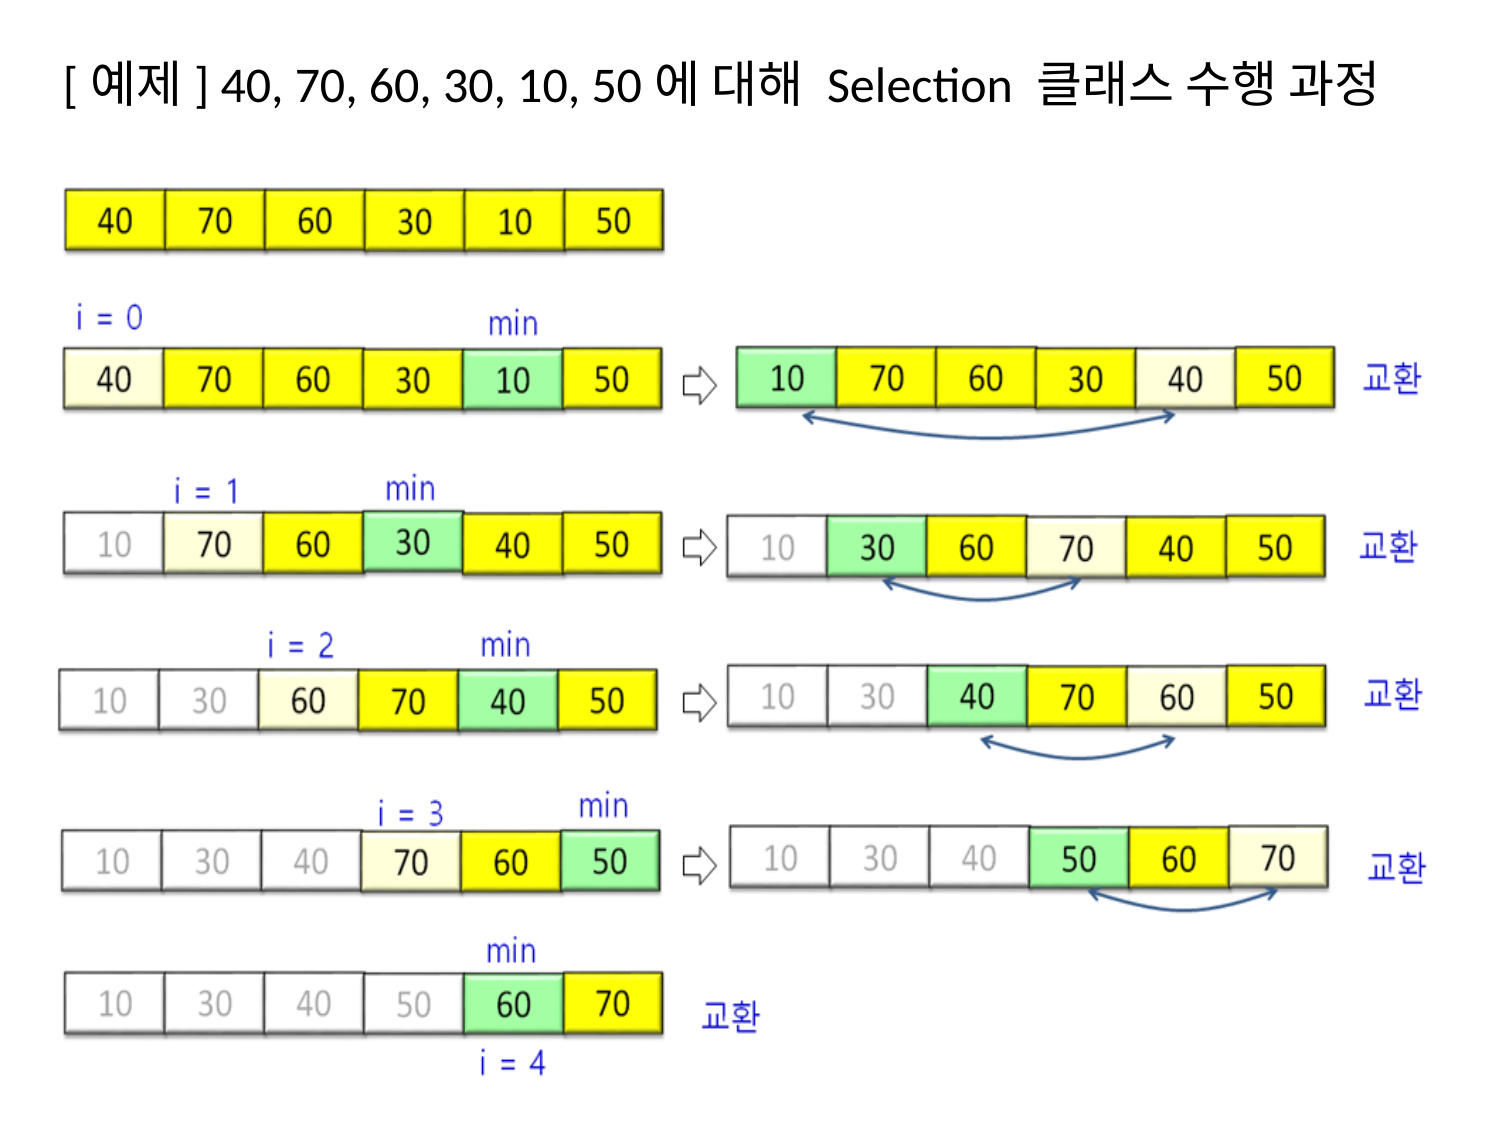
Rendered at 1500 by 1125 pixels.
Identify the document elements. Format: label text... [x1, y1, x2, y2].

picture [56, 180, 1444, 1084]
text_box [예제] 40, 70, 60, 30, 10, 50에 대해 Selection 클래스 수행 과정 [48, 45, 1453, 120]
